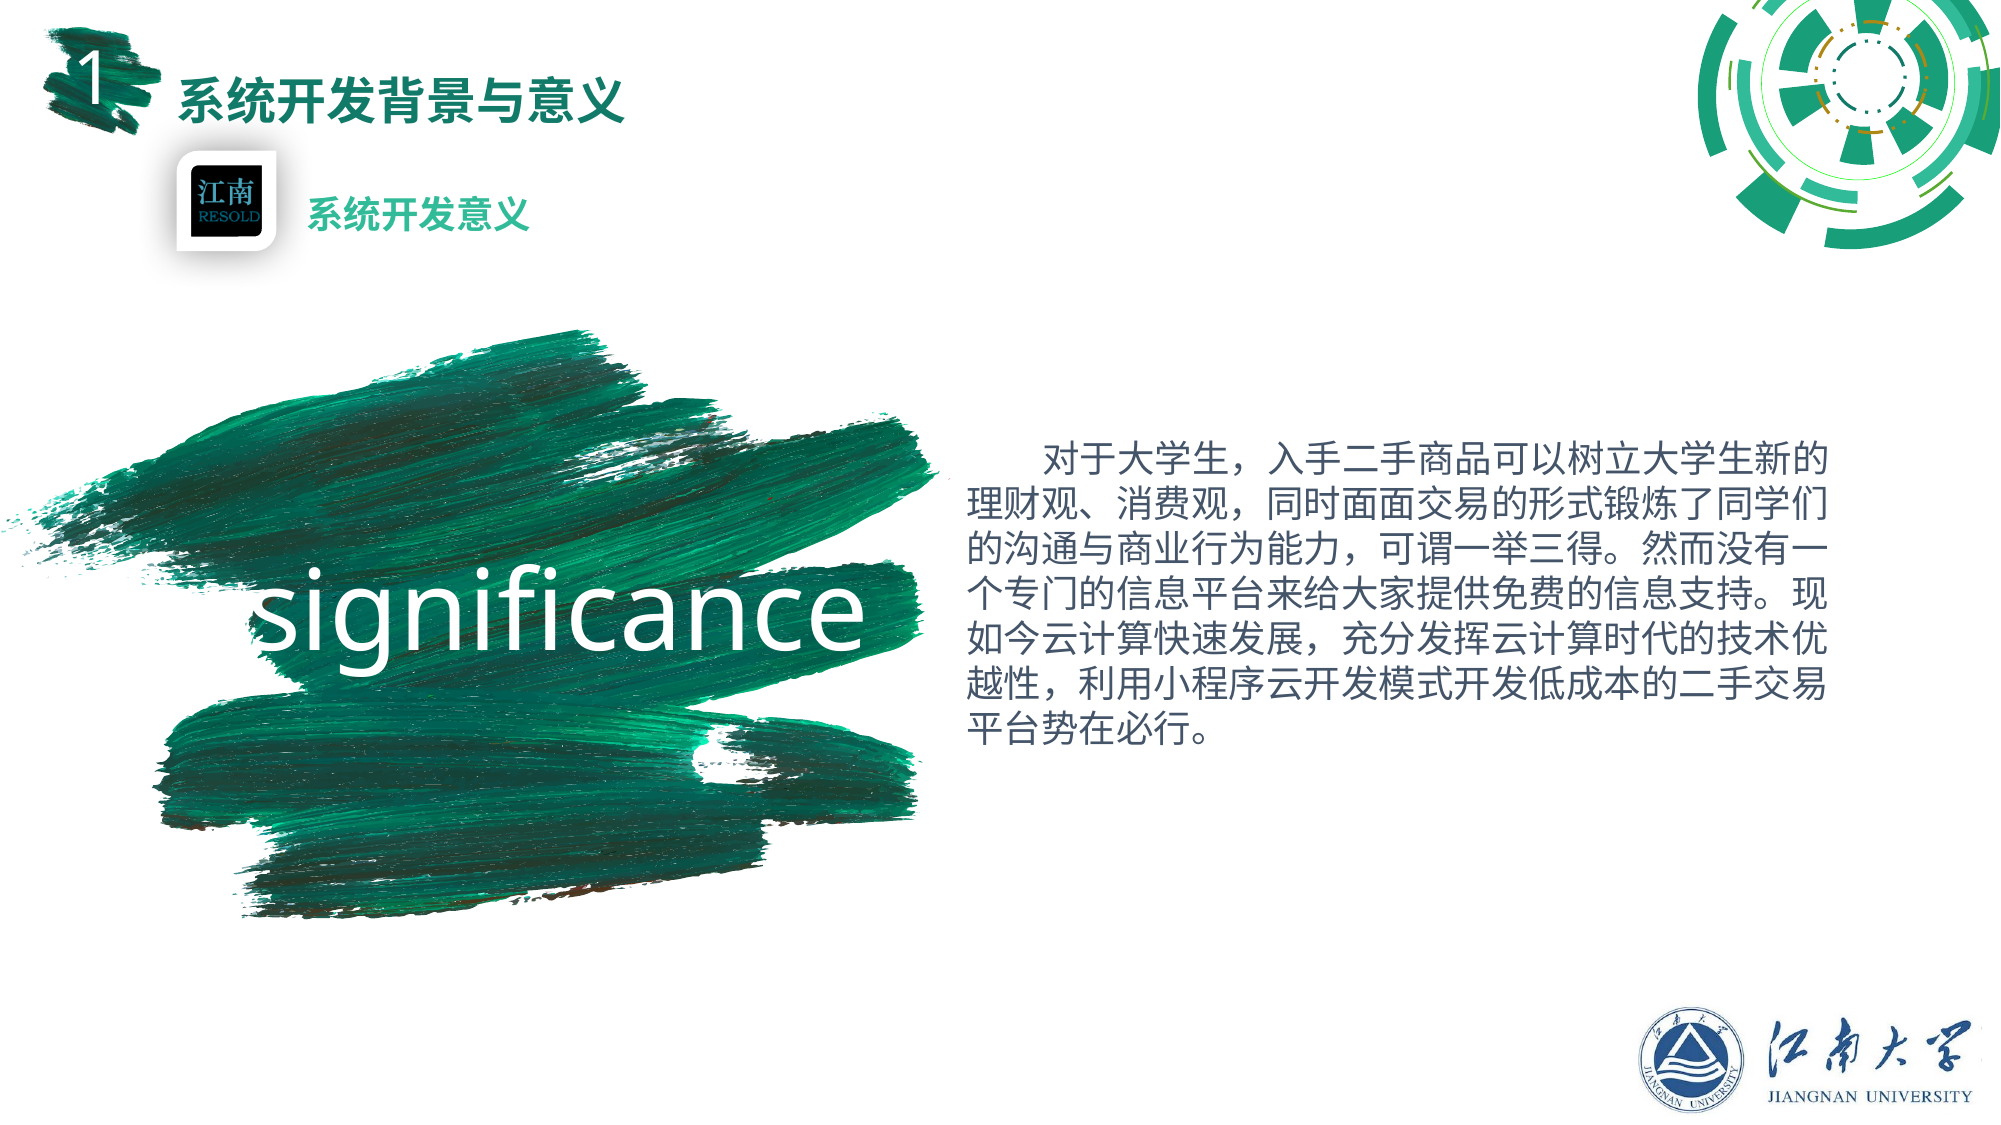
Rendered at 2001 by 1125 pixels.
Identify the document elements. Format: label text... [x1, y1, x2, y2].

text_box 对于大学生，入手二手商品可以树立大学生新的理财观、消费观，同时面面交易的形式锻炼了同学们的沟通与商业行为能力，可谓一举三得。然而没有一个专门的信息平台来给大家提供免费的信息支持。现如今云计算快速发展，充分发挥云计算时代的技术优越性，利用小程序云开发模式开发低成本的二手交易平台势在必行。 [977, 427, 1851, 803]
picture [183, 157, 270, 245]
picture [42, 25, 163, 136]
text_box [1728, 0, 1990, 214]
text_box 系统开发背景与意义 [168, 61, 678, 137]
text_box 系统开发意义 [297, 183, 577, 243]
picture [1628, 1001, 1984, 1117]
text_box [1697, 0, 2000, 250]
picture [26, 348, 973, 911]
